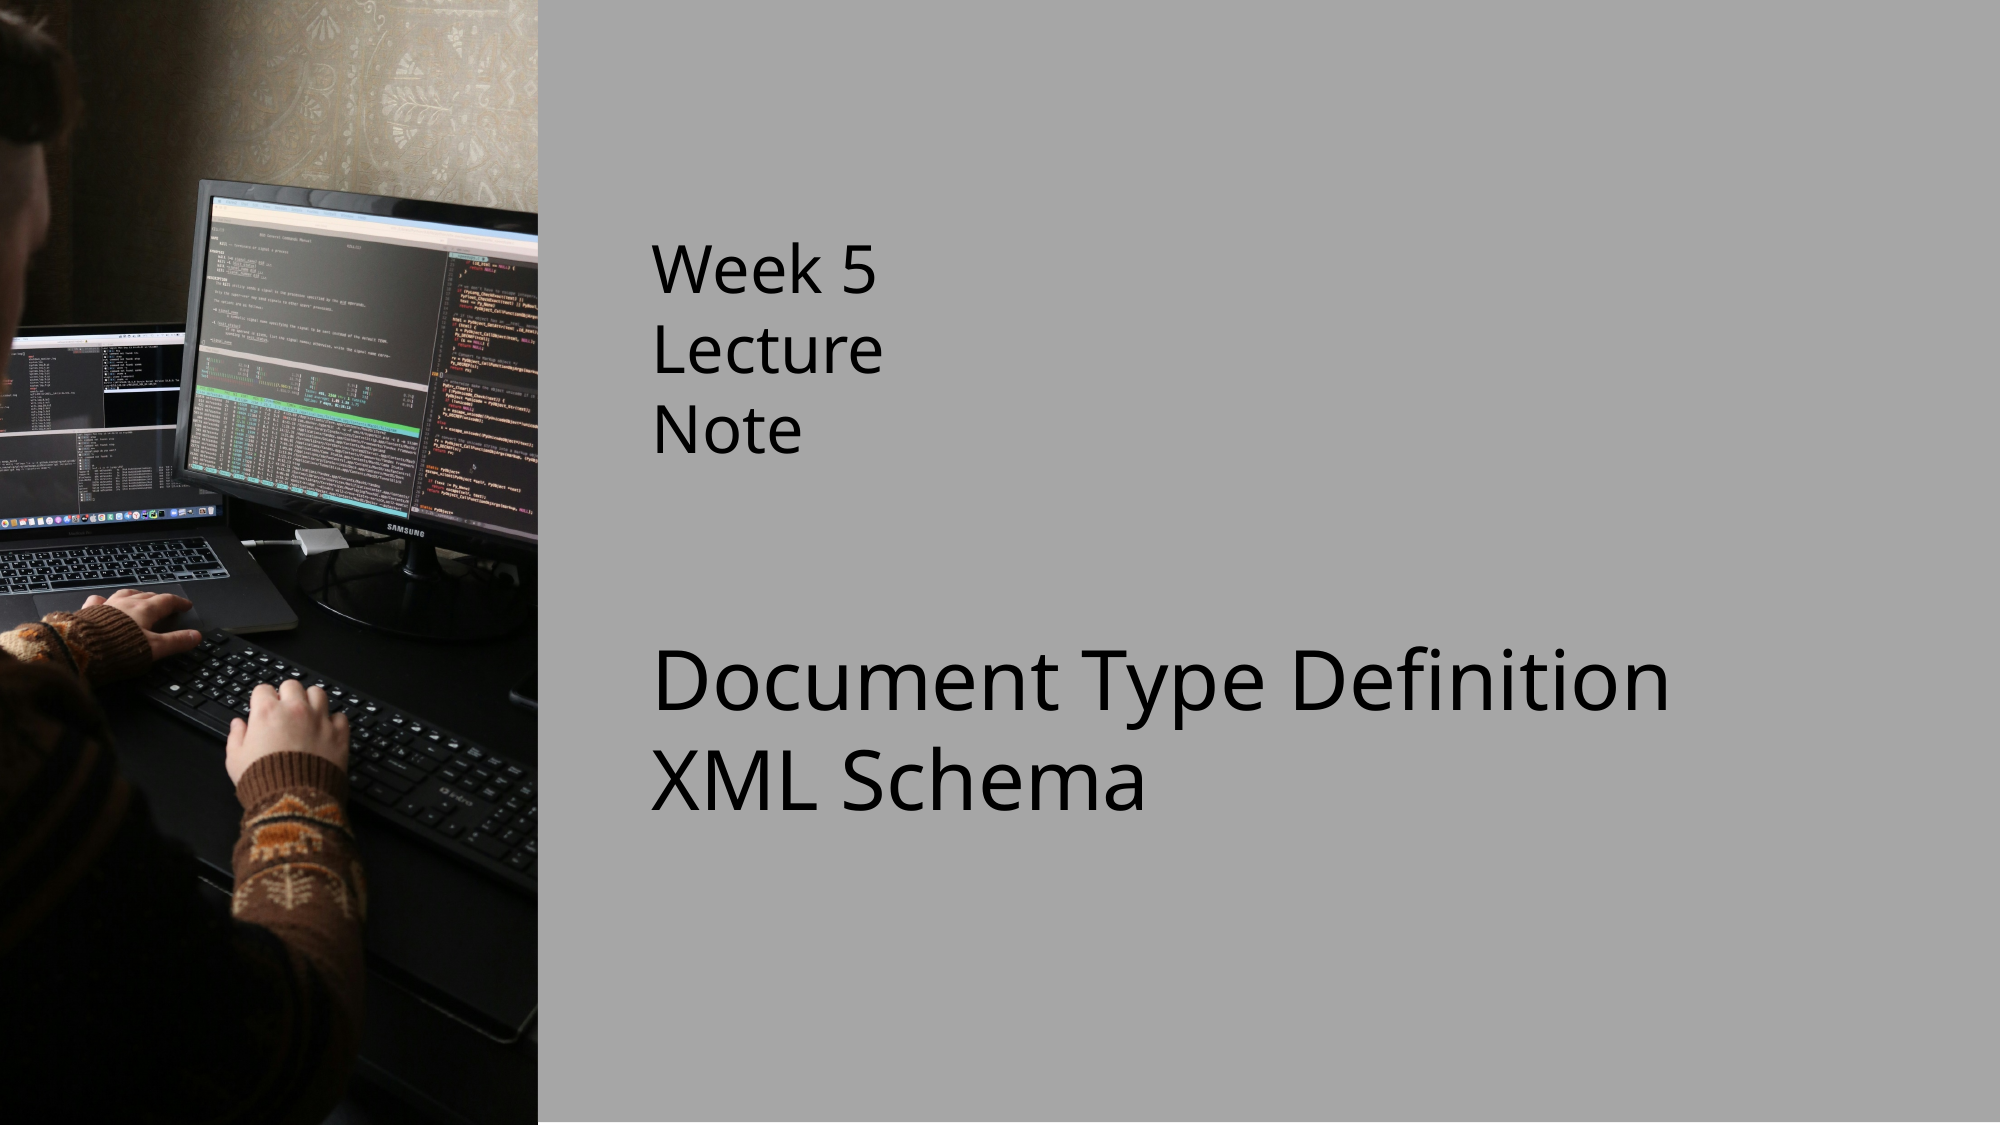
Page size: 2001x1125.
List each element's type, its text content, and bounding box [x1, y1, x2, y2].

text_box [538, 0, 2000, 1123]
text_box Week 5 Lecture Note [636, 219, 1000, 475]
picture [0, 0, 538, 1125]
text_box Document Type Definition XML Schema [636, 620, 1800, 835]
